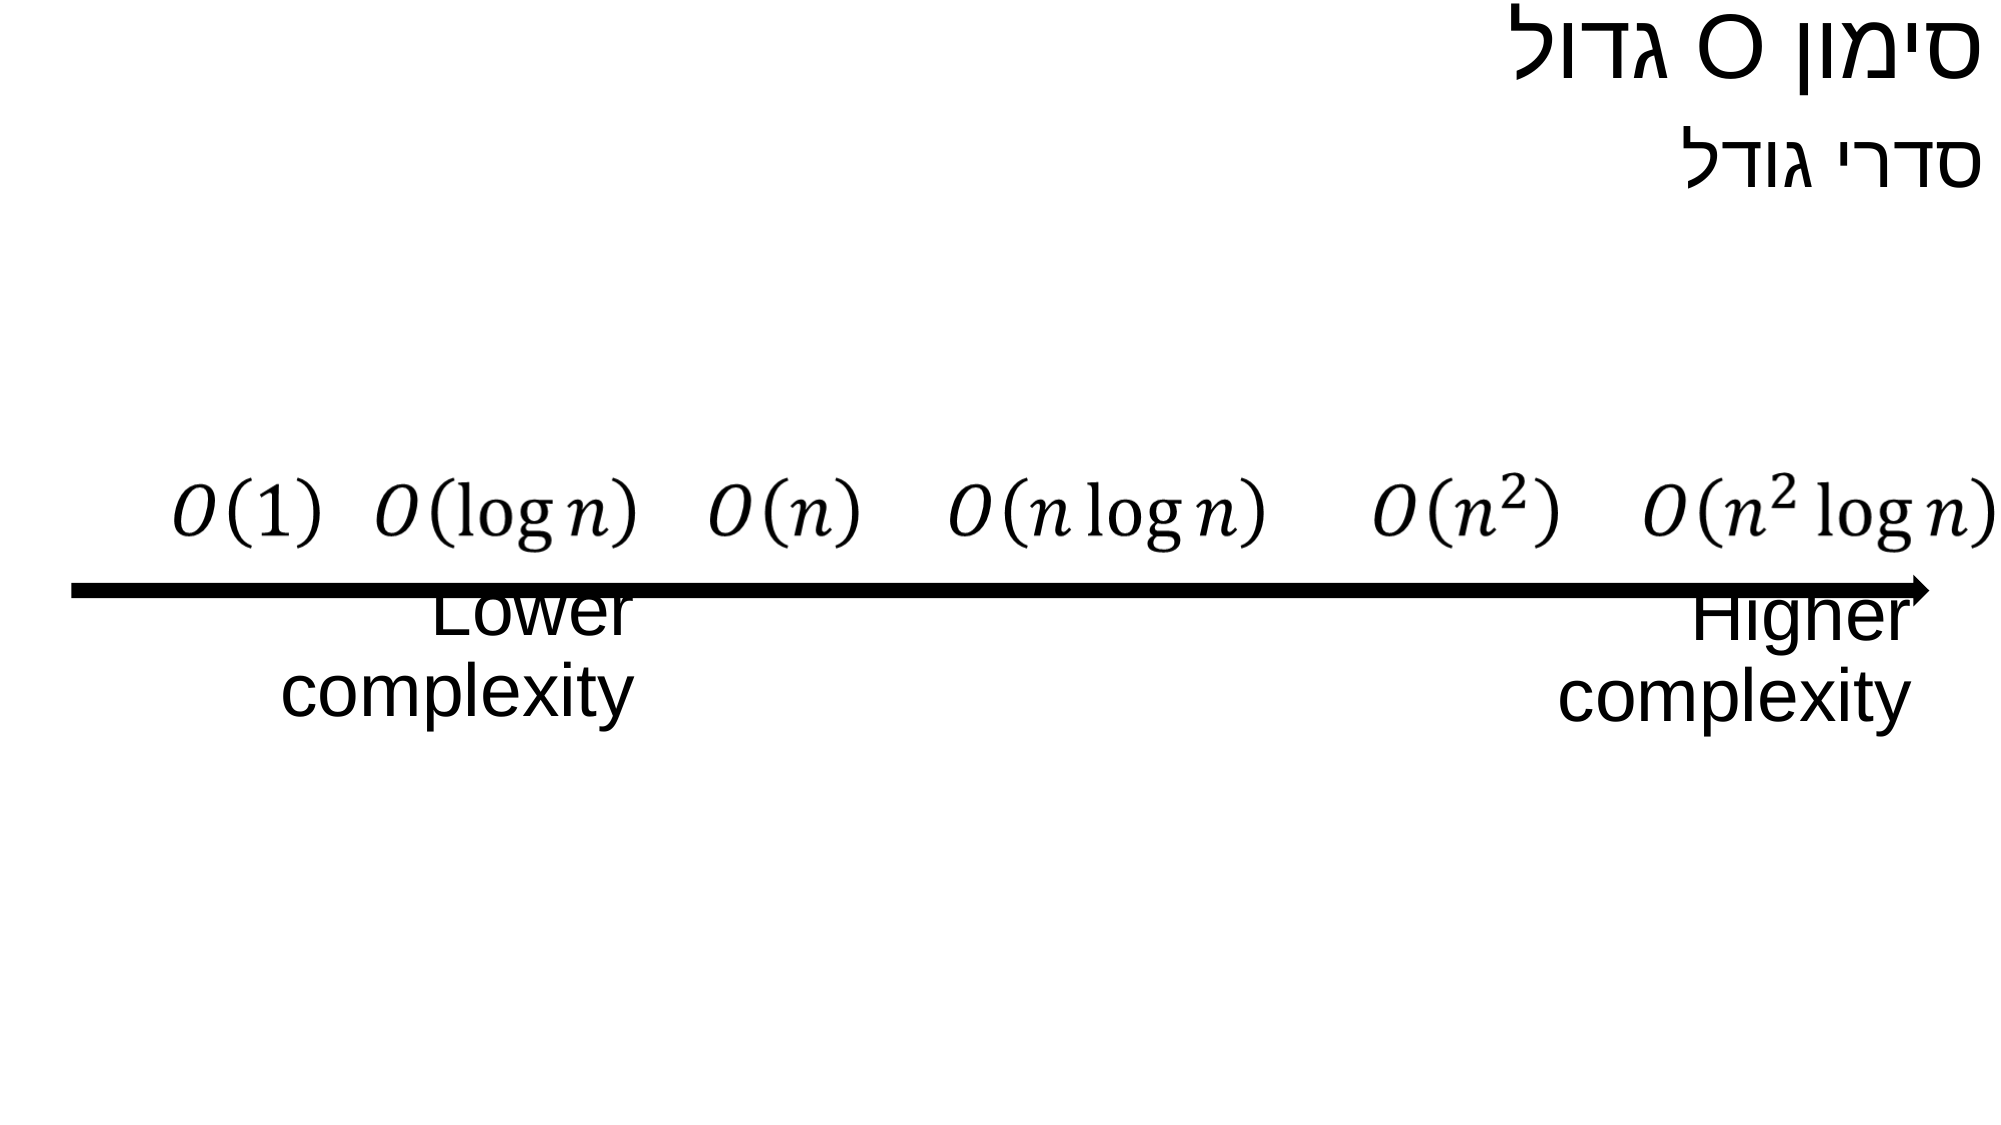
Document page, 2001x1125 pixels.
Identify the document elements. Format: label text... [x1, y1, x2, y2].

list סימון O גדול [597, 0, 2000, 98]
text_box [1625, 465, 2000, 564]
list סדרי גודל [1645, 114, 2000, 212]
text_box Lower complexity [52, 602, 650, 701]
text_box Higher complexity [1304, 607, 1927, 706]
text_box [1354, 465, 1565, 564]
text_box [690, 465, 865, 564]
text_box [72, 578, 1928, 603]
text_box [354, 465, 660, 564]
text_box [154, 465, 328, 564]
text_box [930, 465, 1269, 564]
